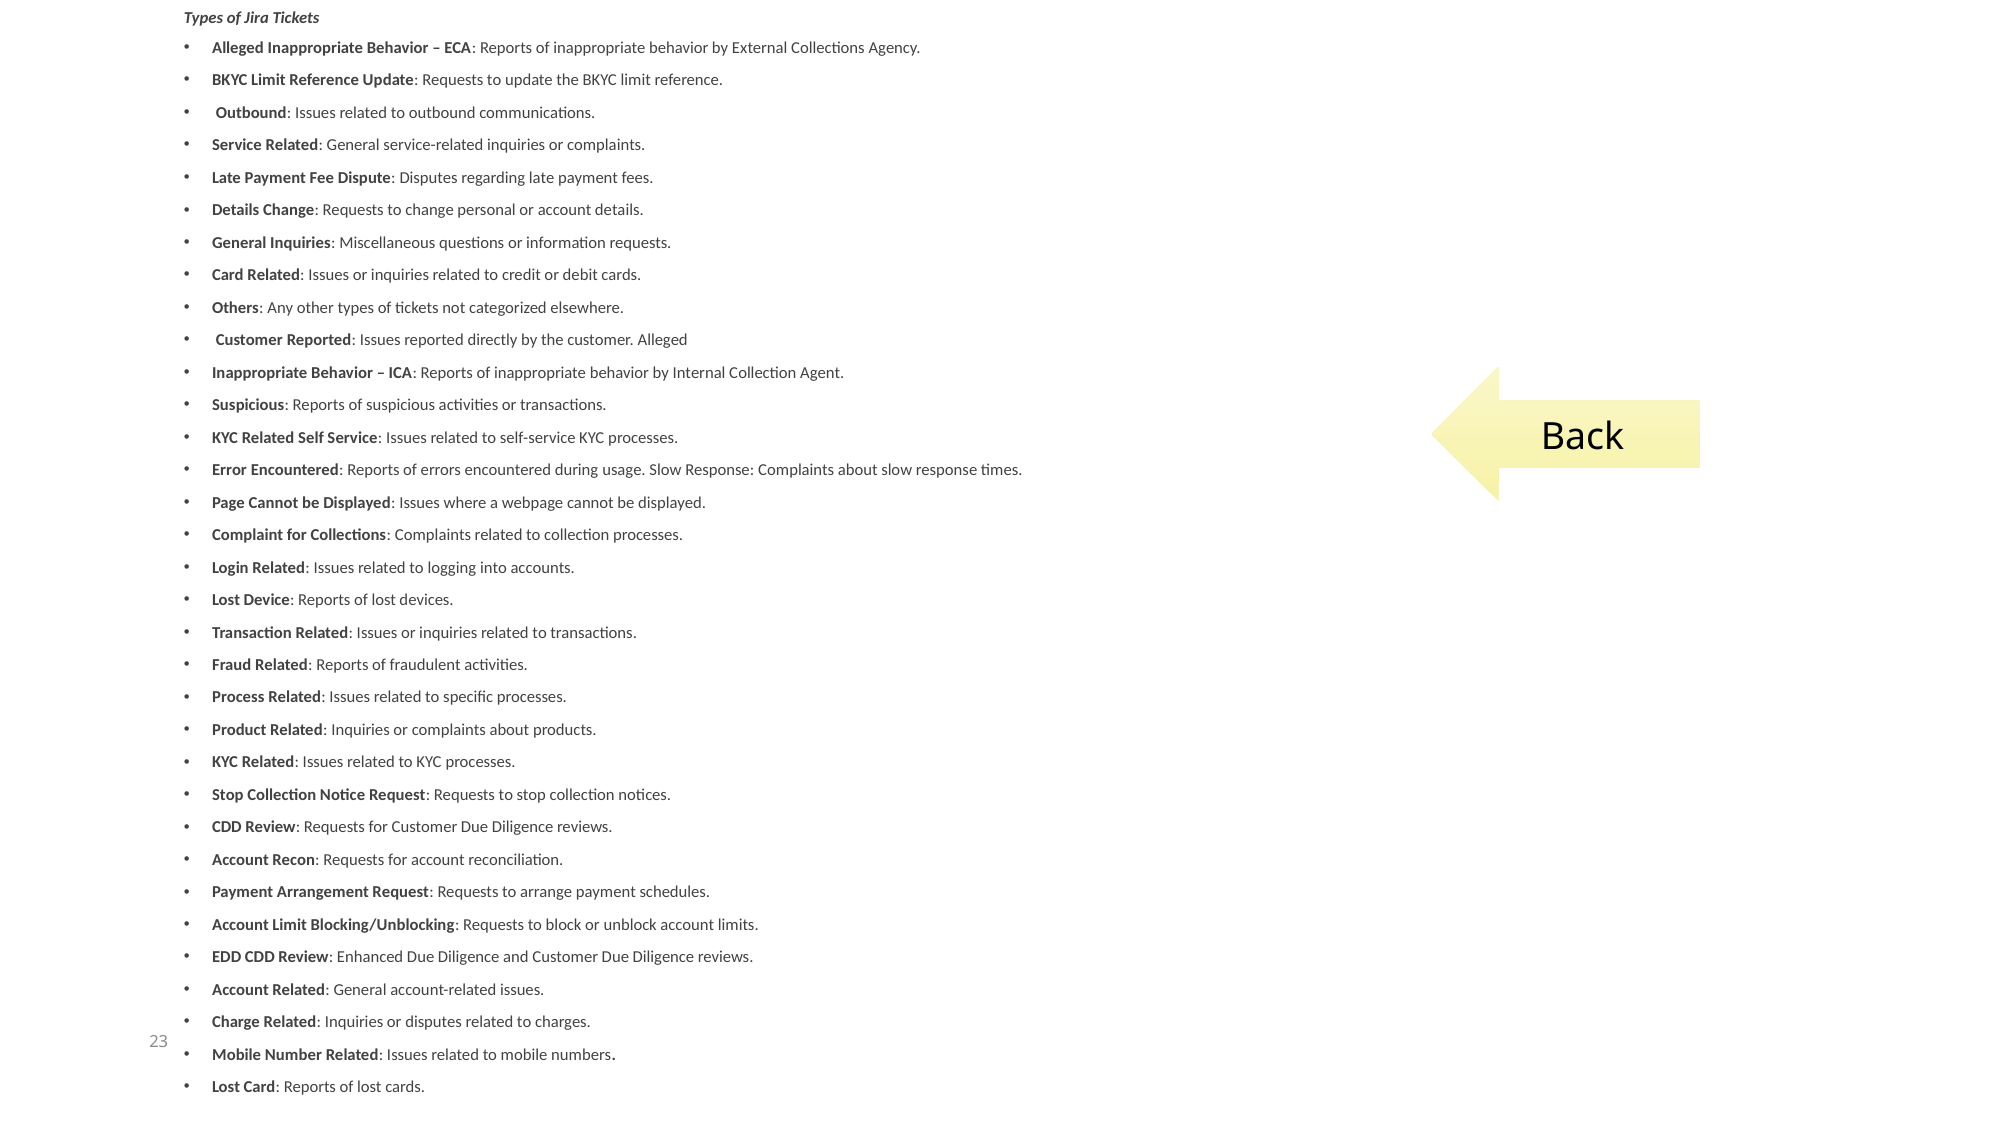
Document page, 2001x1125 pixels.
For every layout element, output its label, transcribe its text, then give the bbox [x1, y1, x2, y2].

text_box Types of Jira Tickets Alleged Inappropriate Behavior – ECA: Reports of inappropriate behavior by External Collections Agency. BKYC Limit Reference Update: Requests to update the BKYC limit reference. Outbound: Issues related to outbound communications. Service Related: General service-related inquiries or complaints. Late Payment Fee Dispute: Disputes regarding late payment fees. Details Change: Requests to change personal or account details. General Inquiries: Miscellaneous questions or information requests. Card Related: Issues or inquiries related to credit or debit cards. Others: Any other types of tickets not categorized elsewhere. Customer Reported: Issues reported directly by the customer. Alleged Inappropriate Behavior – ICA: Reports of inappropriate behavior by Internal Collection Agent. Suspicious: Reports of suspicious activities or transactions. KYC Related Self Service: Issues related to self-service KYC processes. Error Encountered: Reports of errors encountered during usage. Slow Response: Complaints about slow response times. Page Cannot be Displayed: Issues where a webpage cannot be displayed. Complaint for Collections: Complaints related to collection processes. Login Related: Issues related to logging into accounts. Lost Device: Reports of lost devices. Transaction Related: Issues or inquiries related to transactions. Fraud Related: Reports of fraudulent activities. Process Related: Issues related to specific processes. Product Related: Inquiries or complaints about products. KYC Related: Issues related to KYC processes. Stop Collection Notice Request: Requests to stop collection notices. CDD Review: Requests for Customer Due Diligence reviews. Account Recon: Requests for account reconciliation. Payment Arrangement Request: Requests to arrange payment schedules. Account Limit Blocking/Unblocking: Requests to block or unblock account limits. EDD CDD Review: Enhanced Due Diligence and Customer Due Diligence reviews. Account Related: General account-related issues. Charge Related: Inquiries or disputes related to charges. Mobile Number Related: Issues related to mobile numbers. Lost Card: Reports of lost cards. [169, 0, 1831, 1104]
text_box Back [1431, 367, 1700, 502]
slide_number 23 [149, 1030, 169, 1069]
